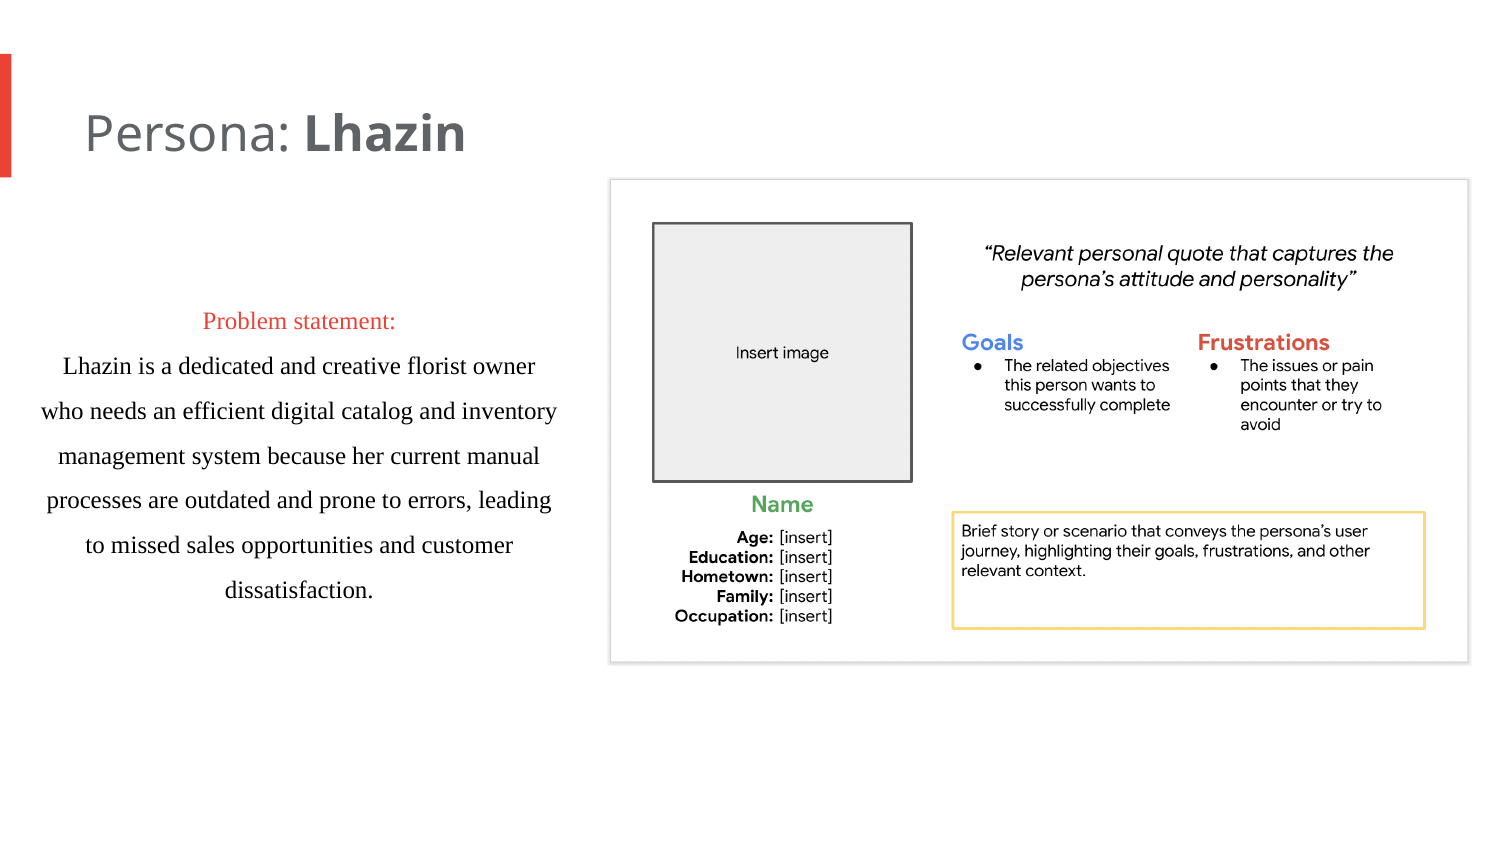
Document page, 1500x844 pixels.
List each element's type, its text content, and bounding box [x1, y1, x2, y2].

picture [607, 177, 1472, 667]
text_box Problem statement: Lhazin is a dedicated and creative florist owner who needs an efficient digital catalog and inventory management system because her current manual processes are outdated and prone to errors, leading to missed sales opportunities and customer dissatisfaction. [38, 274, 576, 619]
text_box Persona: Lhazin [84, 85, 1087, 176]
